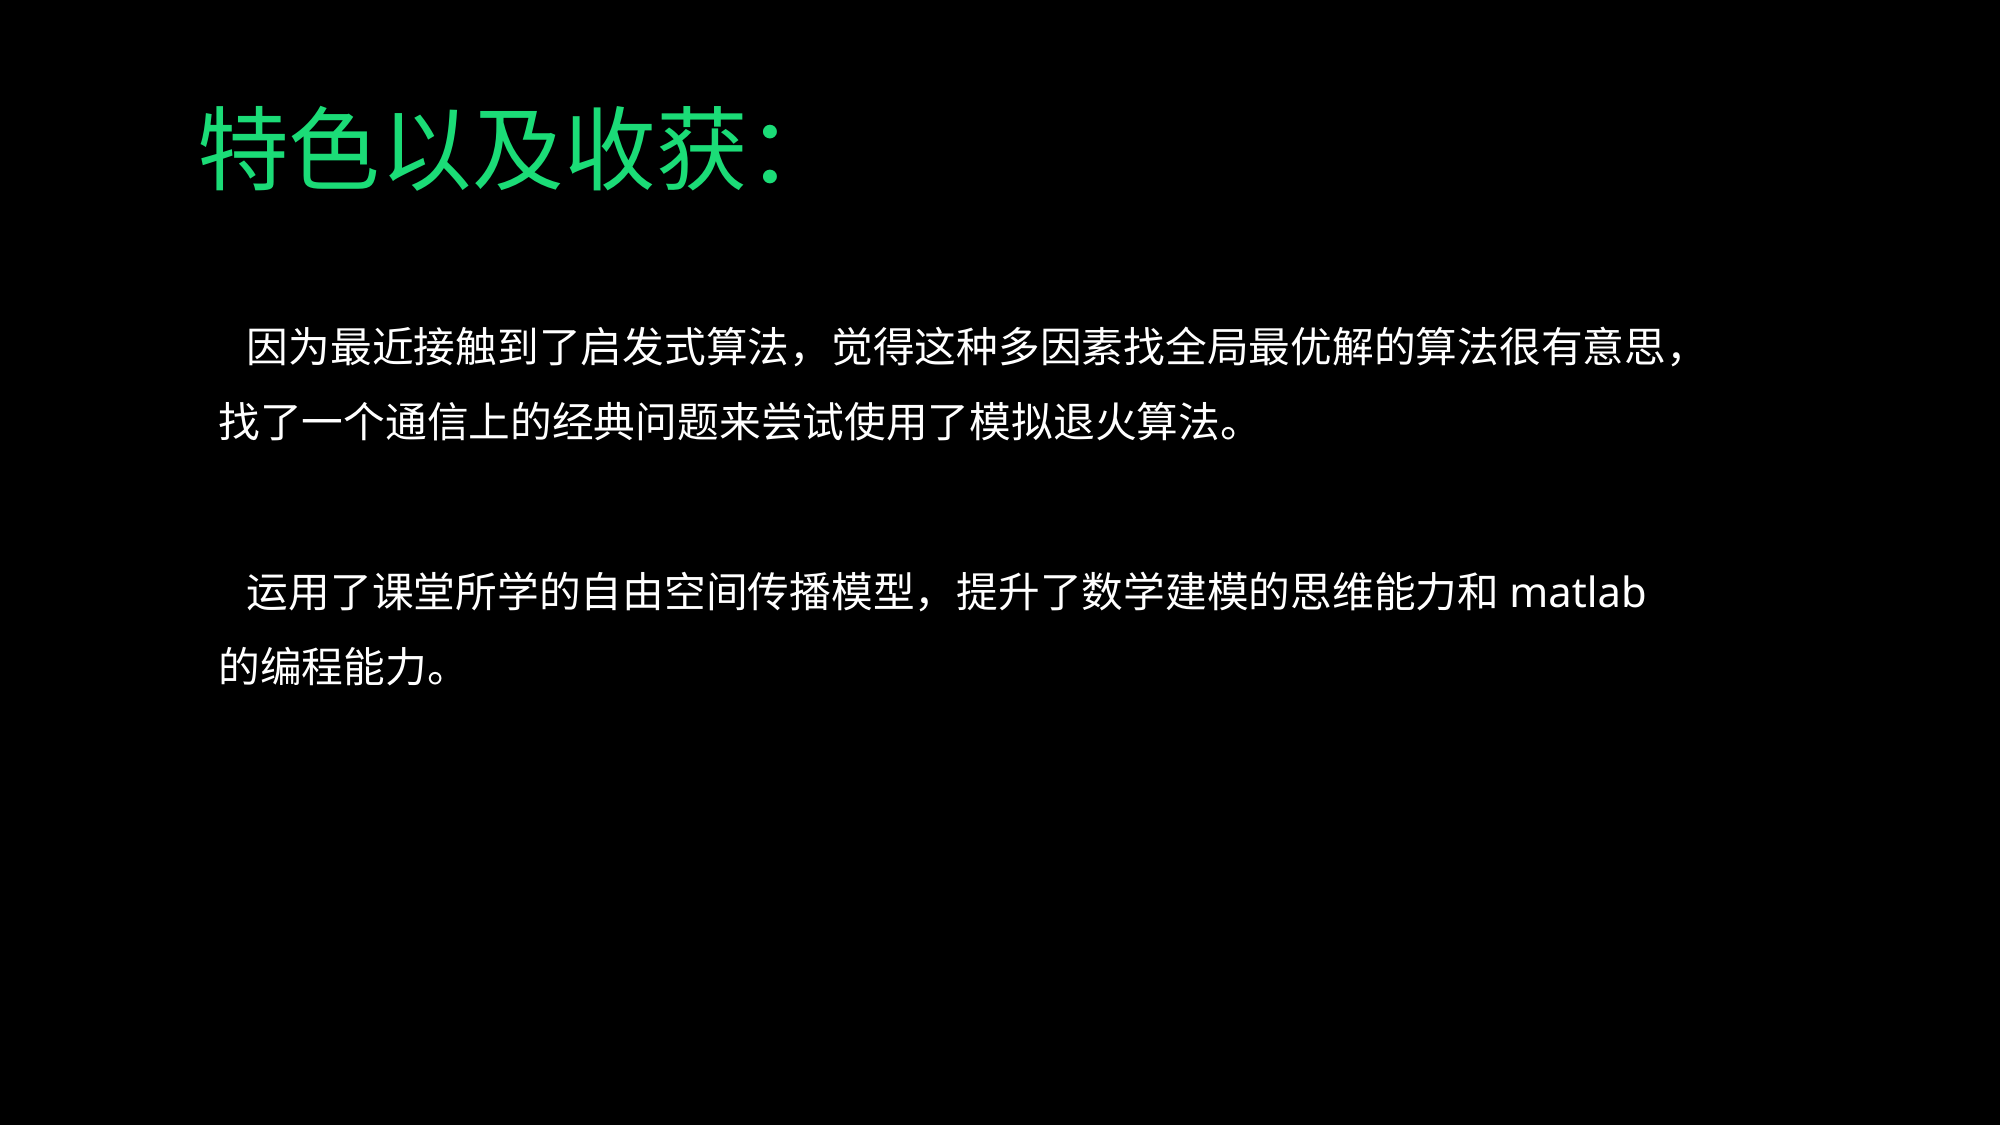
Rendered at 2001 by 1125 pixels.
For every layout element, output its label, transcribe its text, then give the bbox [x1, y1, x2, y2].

text_box 特色以及收获： [182, 84, 1479, 210]
text_box 因为最近接触到了启发式算法，觉得这种多因素找全局最优解的算法很有意思，找了一个通信上的经典问题来尝试使用了模拟退火算法。 [203, 288, 1714, 454]
text_box 运用了课堂所学的自由空间传播模型，提升了数学建模的思维能力和matlab的编程能力。 [203, 533, 1714, 698]
